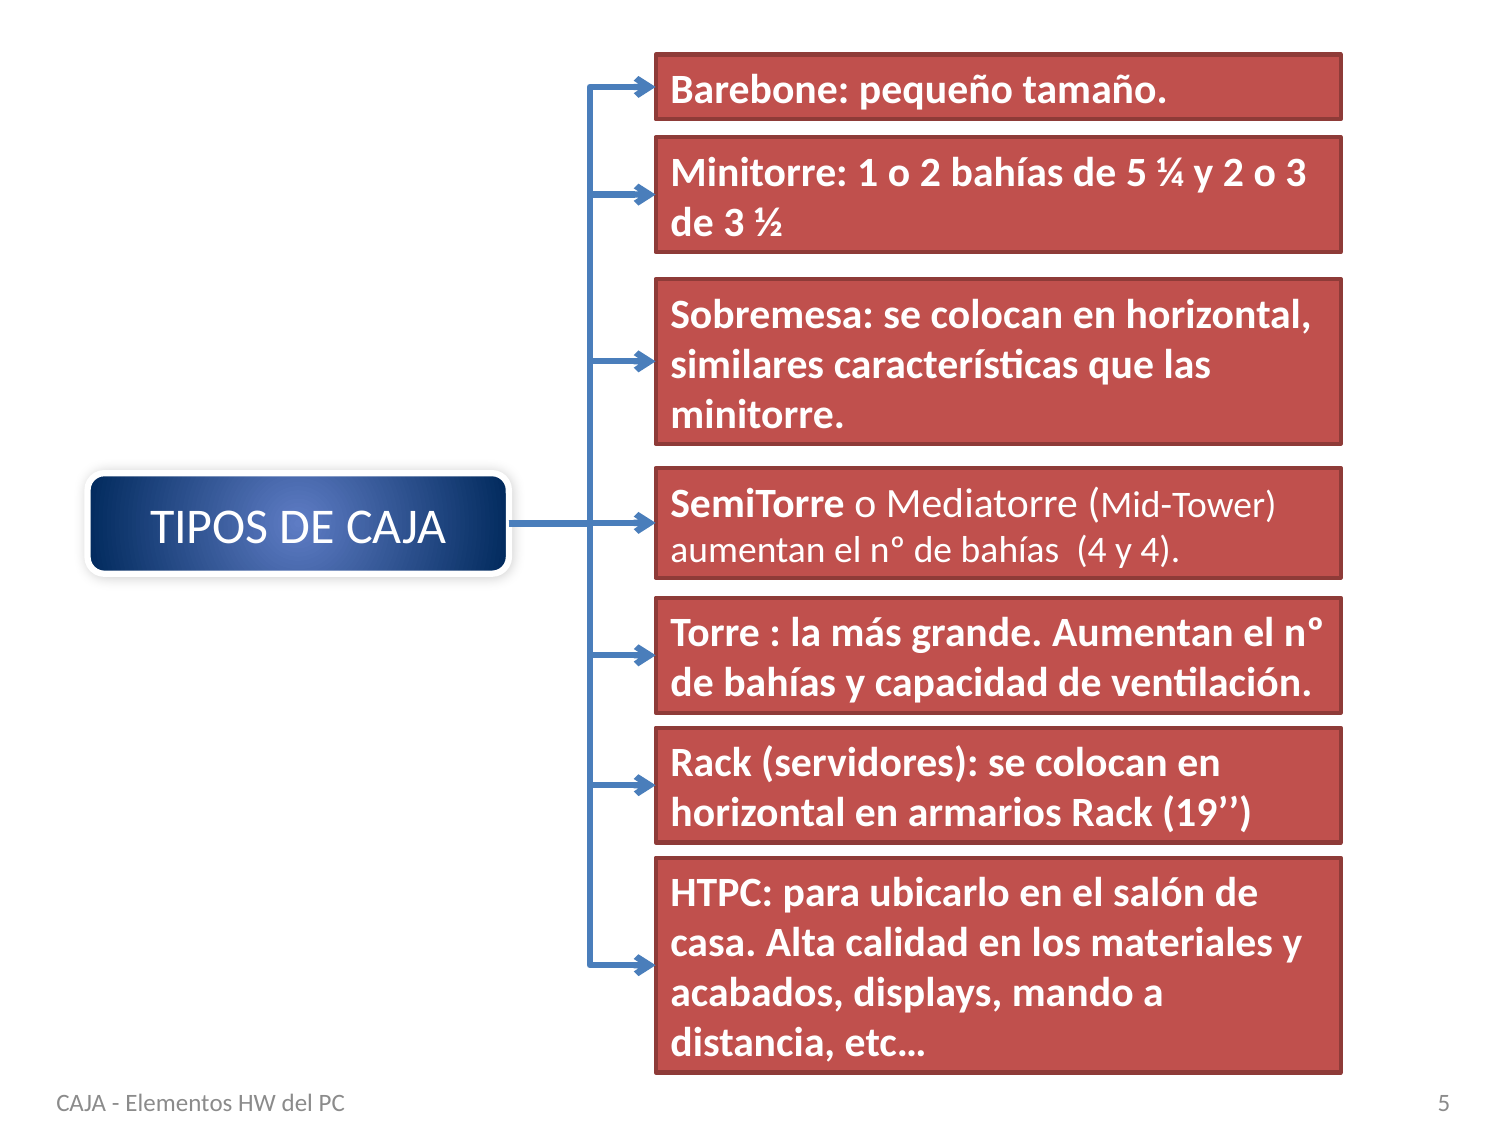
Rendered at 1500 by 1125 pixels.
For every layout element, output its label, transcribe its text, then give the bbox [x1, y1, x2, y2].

text_box TIPOS DE CAJA [84, 470, 502, 577]
text_box Barebone: pequeño tamaño. [654, 52, 1343, 121]
text_box HTPC: para ubicarlo en el salón de casa. Alta calidad en los materiales y acabados, displays, mando a distancia, etc… [654, 856, 1343, 1075]
text_box Rack (servidores): se colocan en horizontal en armarios Rack (19’’) [660, 726, 1343, 845]
footer CAJA - Elementos HW del PC [41, 1082, 964, 1122]
text_box Sobremesa: se colocan en horizontal, similares características que las minitorre. [661, 277, 1343, 446]
text_box Minitorre: 1 o 2 bahías de 5 ¼ y 2 o 3 de 3 ½ [660, 135, 1343, 254]
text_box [508, 361, 656, 520]
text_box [508, 87, 656, 194]
text_box SemiTorre o Mediatorre (Mid-Tower) aumentan el nº de bahías (4 y 4). [662, 466, 1343, 580]
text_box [508, 194, 656, 361]
text_box Torre : la más grande. Aumentan el nº de bahías y capacidad de ventilación. [661, 596, 1343, 715]
slide_number 5 [1163, 1080, 1472, 1123]
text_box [508, 523, 656, 967]
